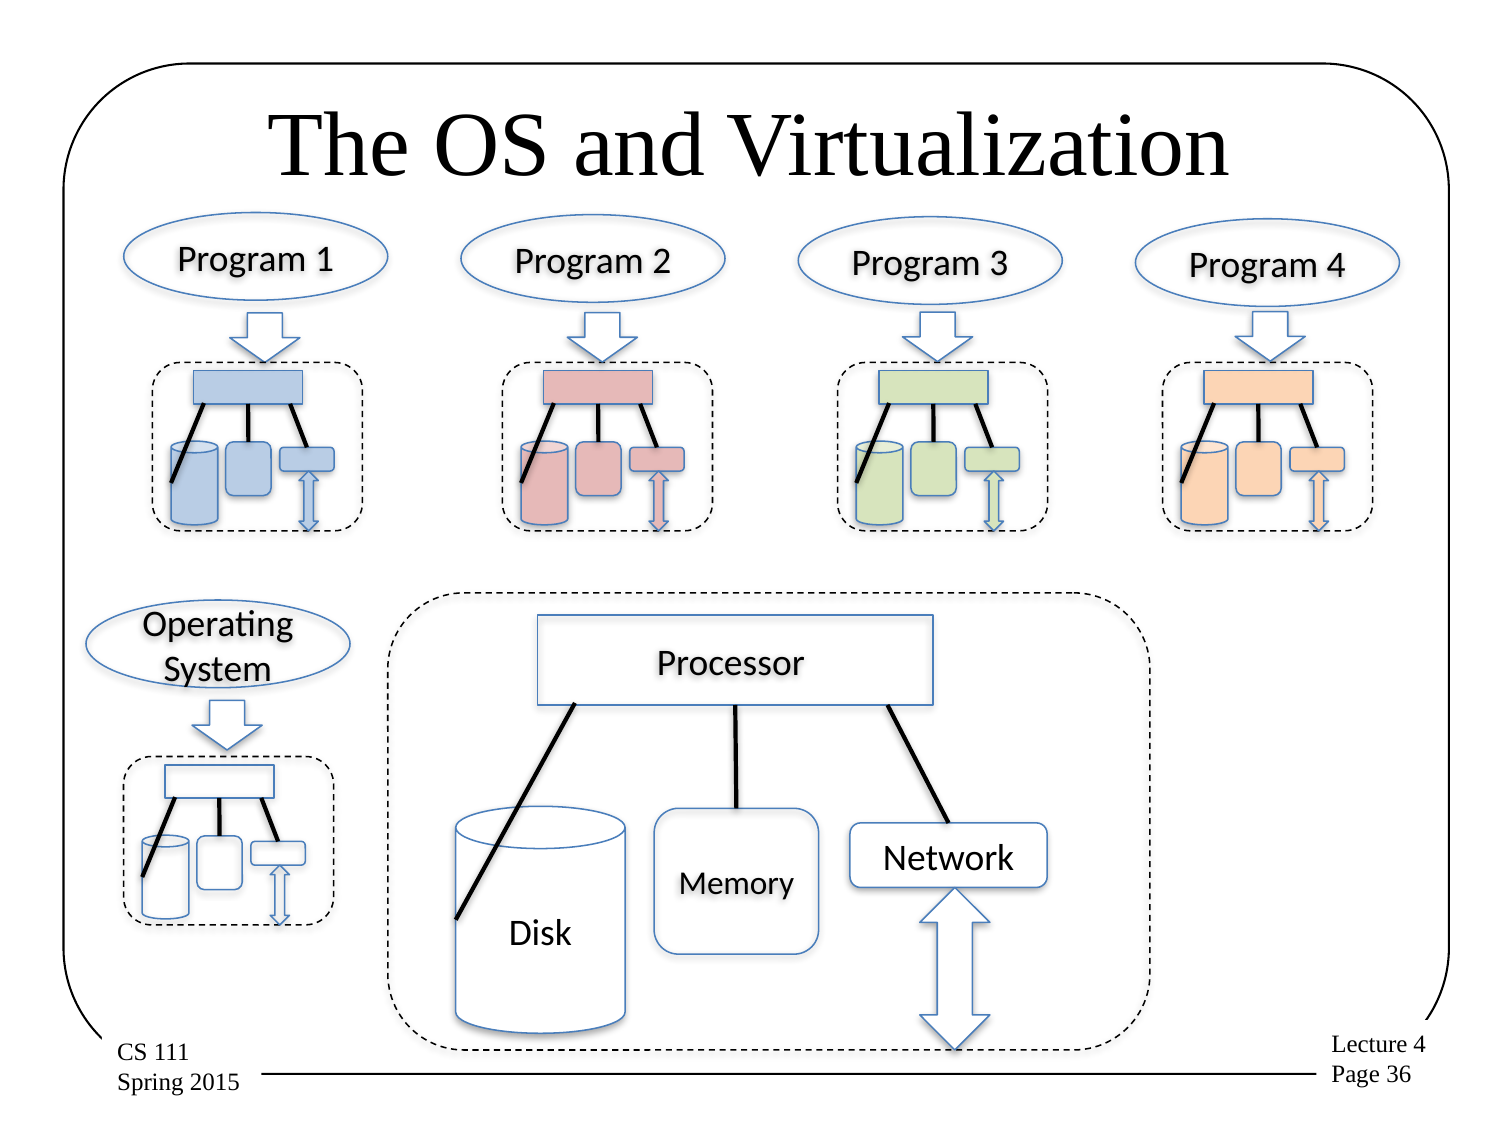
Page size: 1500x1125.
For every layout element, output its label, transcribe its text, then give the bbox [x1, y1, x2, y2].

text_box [502, 362, 713, 532]
text_box Operating System [85, 599, 351, 689]
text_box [1162, 362, 1373, 532]
text_box Program 1 [122, 211, 389, 301]
text_box [74, 262, 1425, 1005]
title The OS and Virtualization [74, 44, 1426, 233]
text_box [387, 592, 1151, 1051]
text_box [123, 756, 334, 926]
text_box [229, 312, 301, 359]
text_box Program 2 [460, 213, 726, 304]
text_box [191, 699, 263, 751]
text_box [1234, 310, 1307, 360]
text_box Program 3 [797, 215, 1064, 306]
text_box [901, 311, 974, 360]
text_box Program 4 [1134, 217, 1401, 308]
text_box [837, 362, 1048, 532]
text_box [566, 311, 639, 360]
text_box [152, 362, 363, 532]
